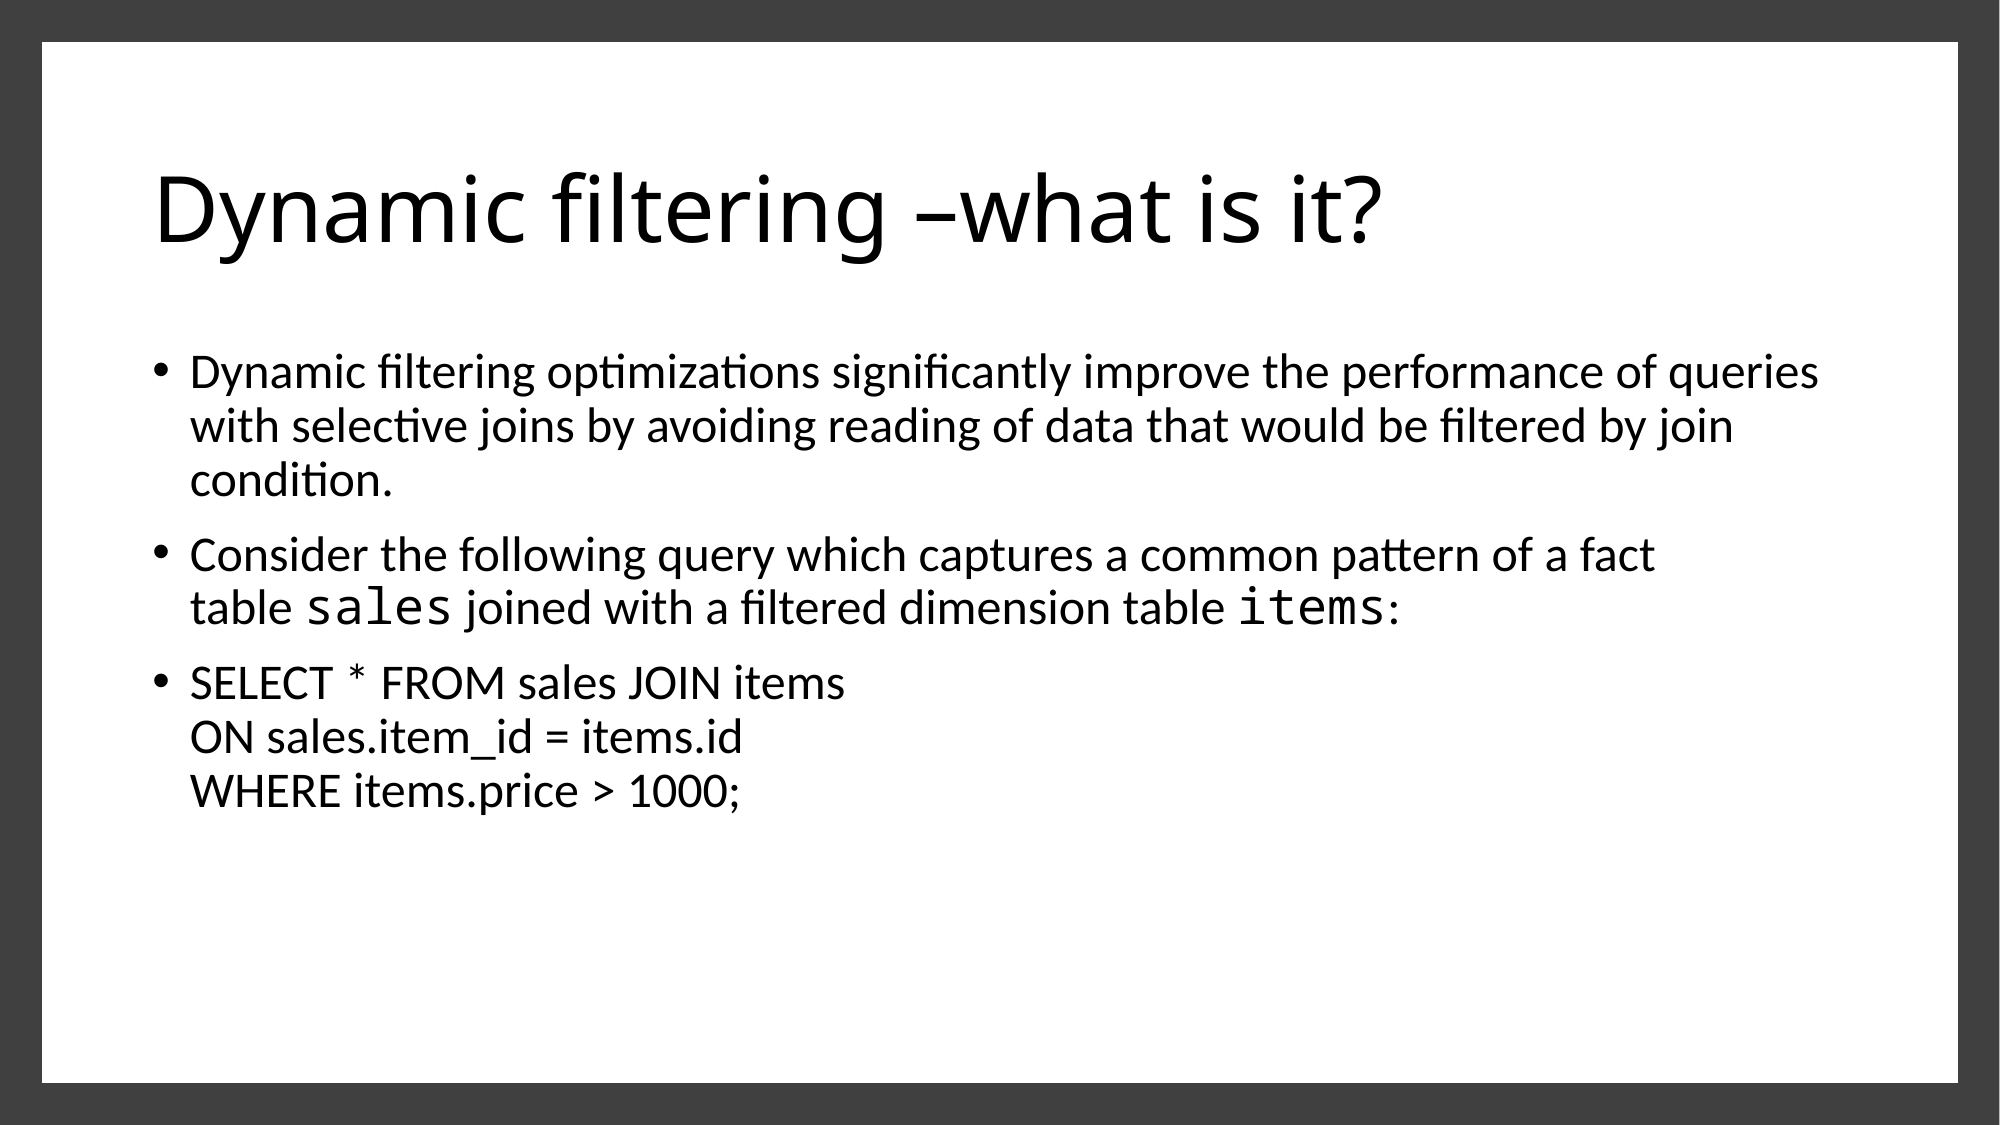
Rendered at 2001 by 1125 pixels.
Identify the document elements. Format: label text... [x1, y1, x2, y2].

title Dynamic filtering –what is it? [137, 103, 1863, 322]
text_box [0, 0, 2000, 1125]
text_box [52, 51, 1948, 1073]
list Dynamic filtering optimizations significantly improve the performance of queries with selective joins by avoiding reading of data that would be filtered by join condition. Consider the following query which captures a common pattern of a fact table sales joined with a filtered dimension table items: SELECT * FROM sales JOIN items ON sales.item_id = items.id WHERE items.price > 1000; [137, 337, 1863, 973]
